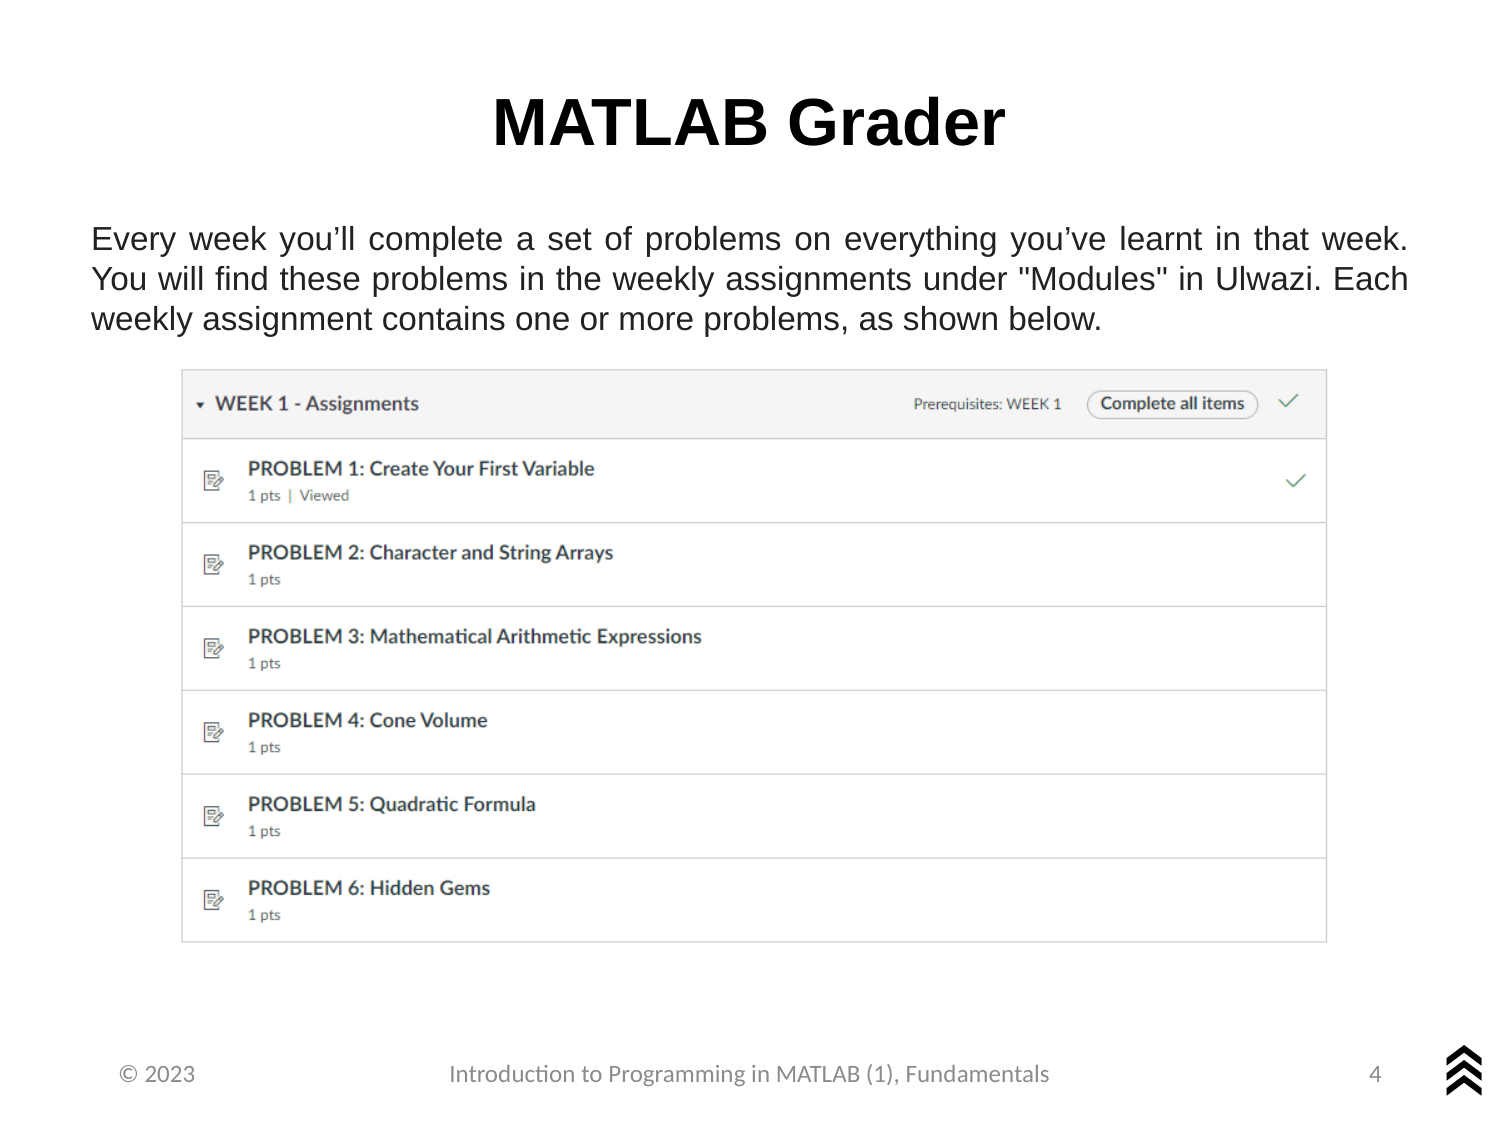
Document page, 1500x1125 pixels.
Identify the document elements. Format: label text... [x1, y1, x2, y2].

picture [1434, 1040, 1494, 1100]
slide_number 4 [1059, 1042, 1397, 1103]
list Every week you’ll complete a set of problems on everything you’ve learnt in that week. You will find these problems in the weekly assignments under "Modules" in Ulwazi. Each weekly assignment contains one or more problems, as shown below. [76, 209, 1427, 1048]
footer Introduction to Programming in MATLAB (1), Fundamentals [279, 1042, 1059, 1103]
slide_number © 2023 [103, 1042, 279, 1103]
picture [144, 338, 1356, 989]
title MATLAB Grader [103, 59, 1397, 188]
